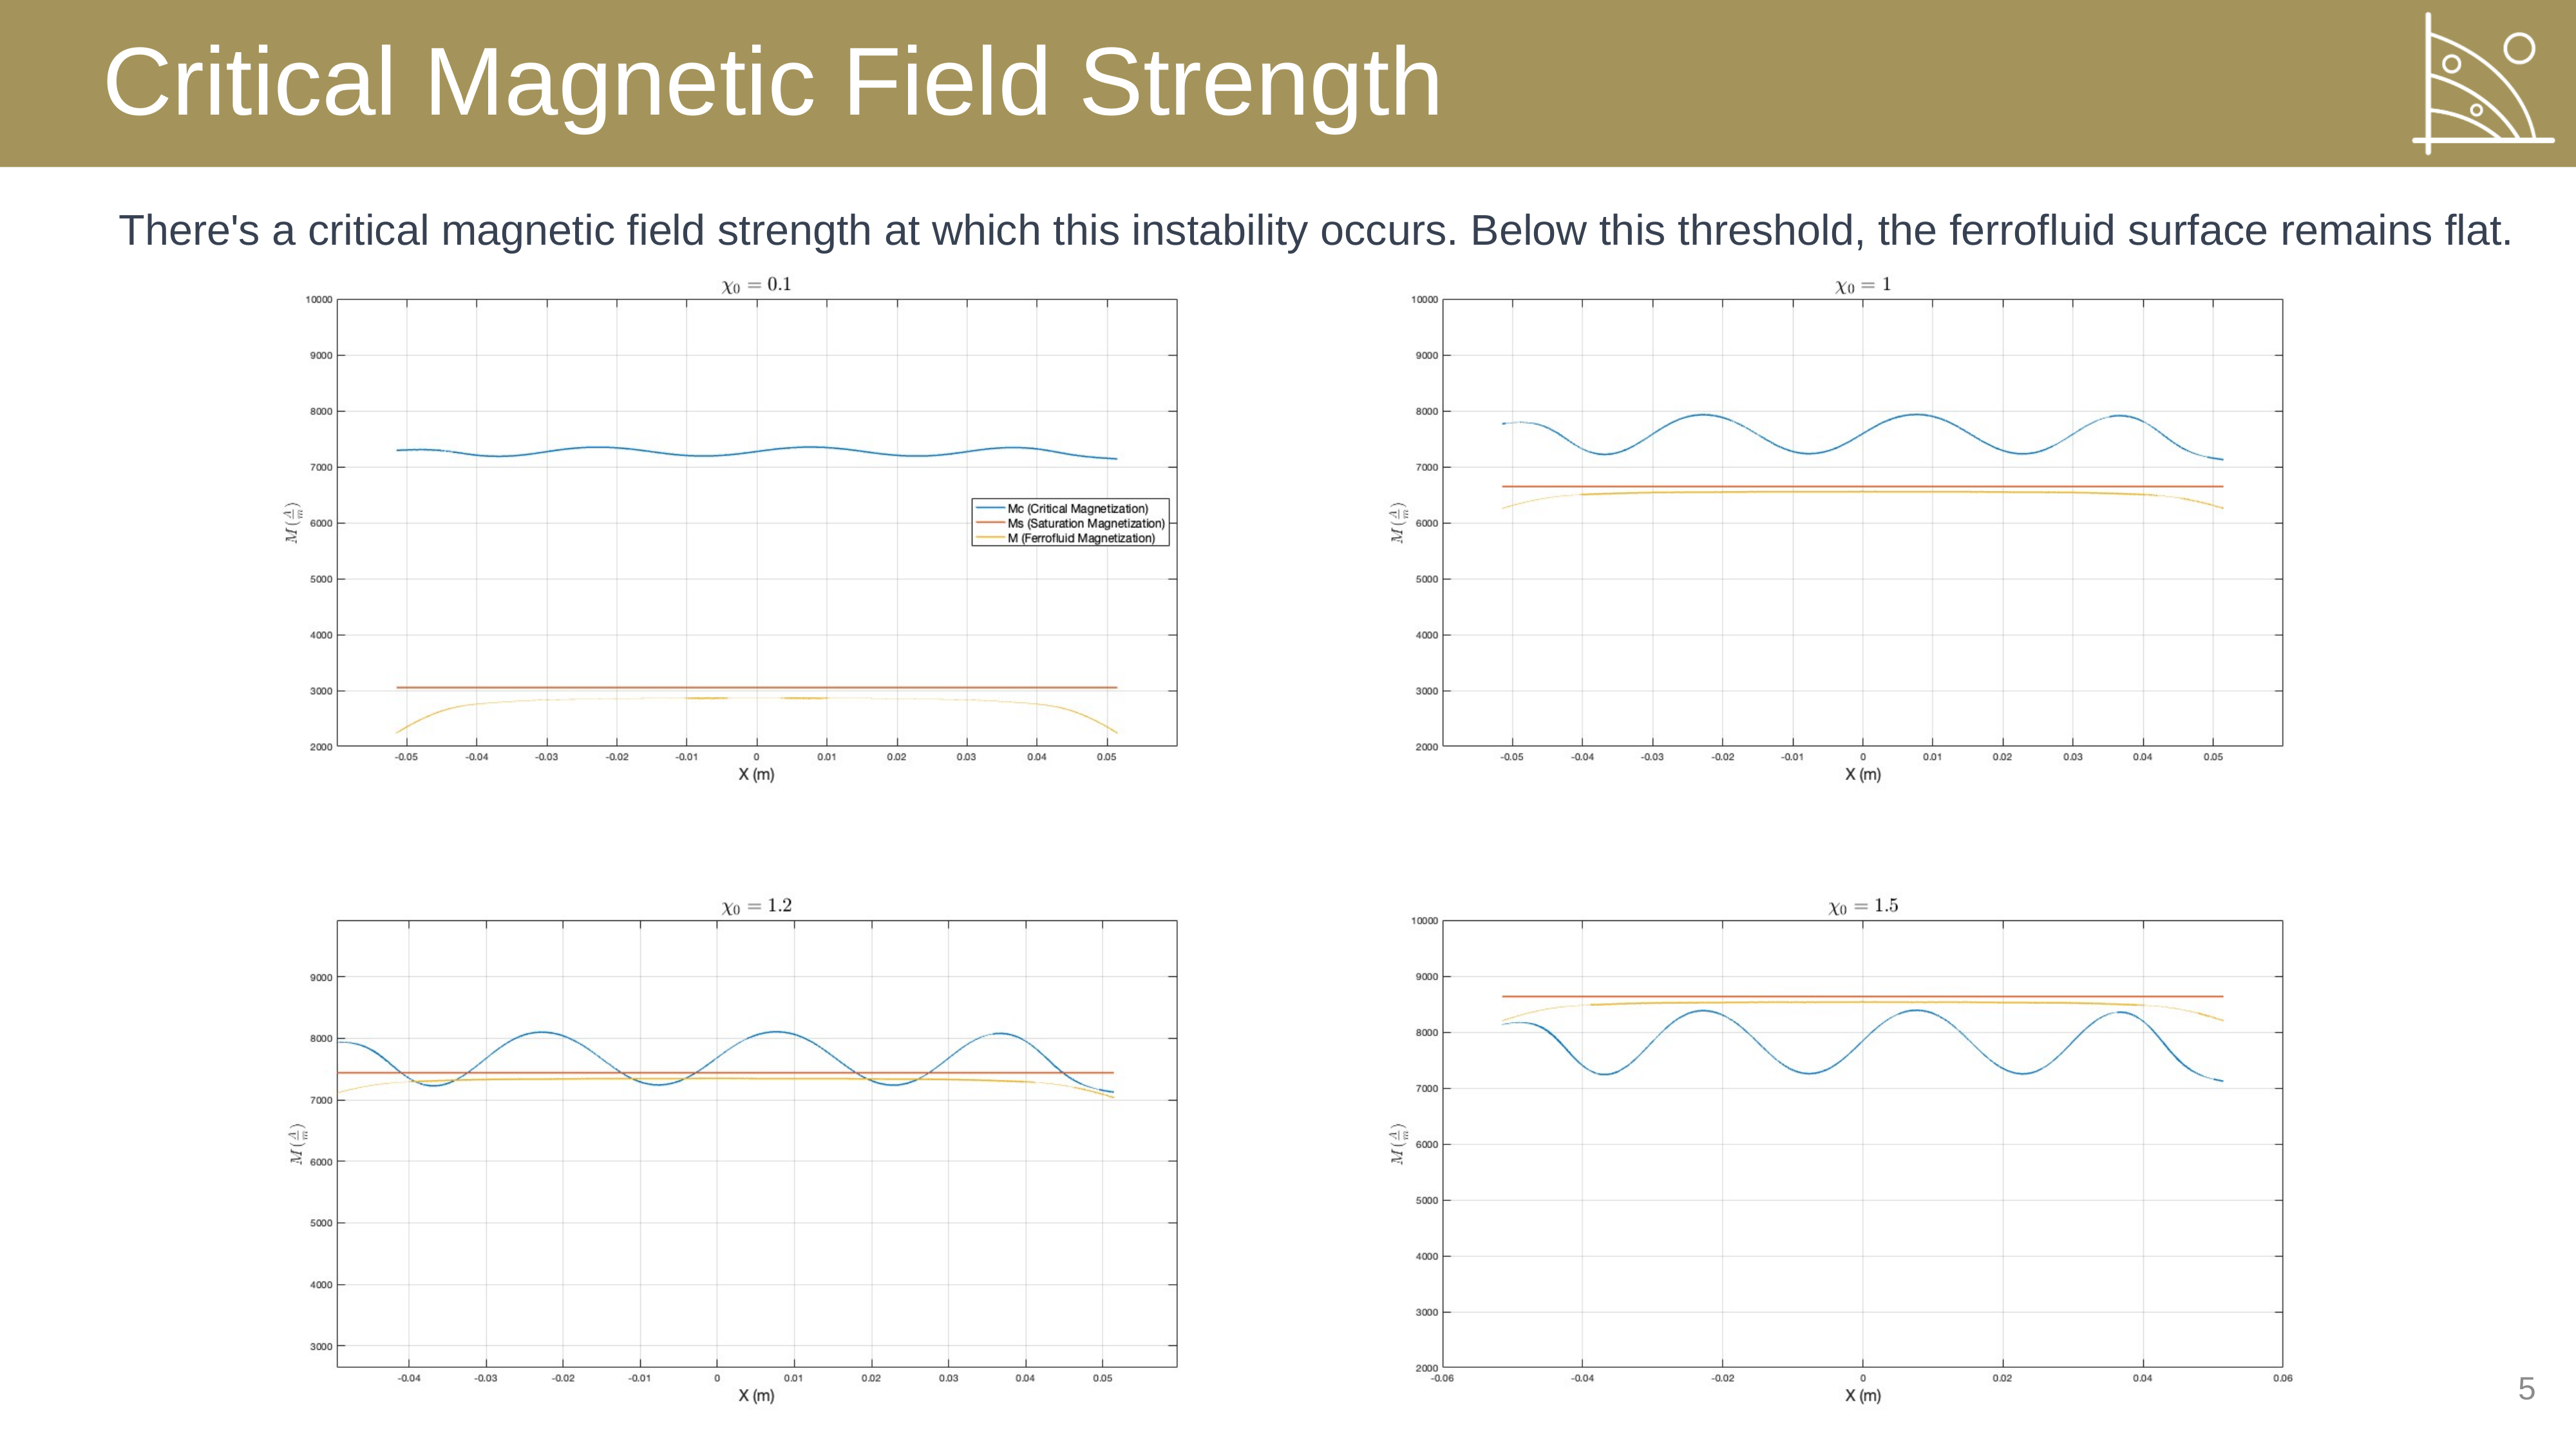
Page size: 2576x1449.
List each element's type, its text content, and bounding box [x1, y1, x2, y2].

slide_number 5 [1965, 1348, 2546, 1426]
picture [278, 274, 2303, 1420]
list There's a critical magnetic field strength at which this instability occurs. Below this threshold, the ferrofluid surface remains flat. [109, 203, 2534, 1313]
title Critical Magnetic Field Strength [93, 0, 2576, 167]
